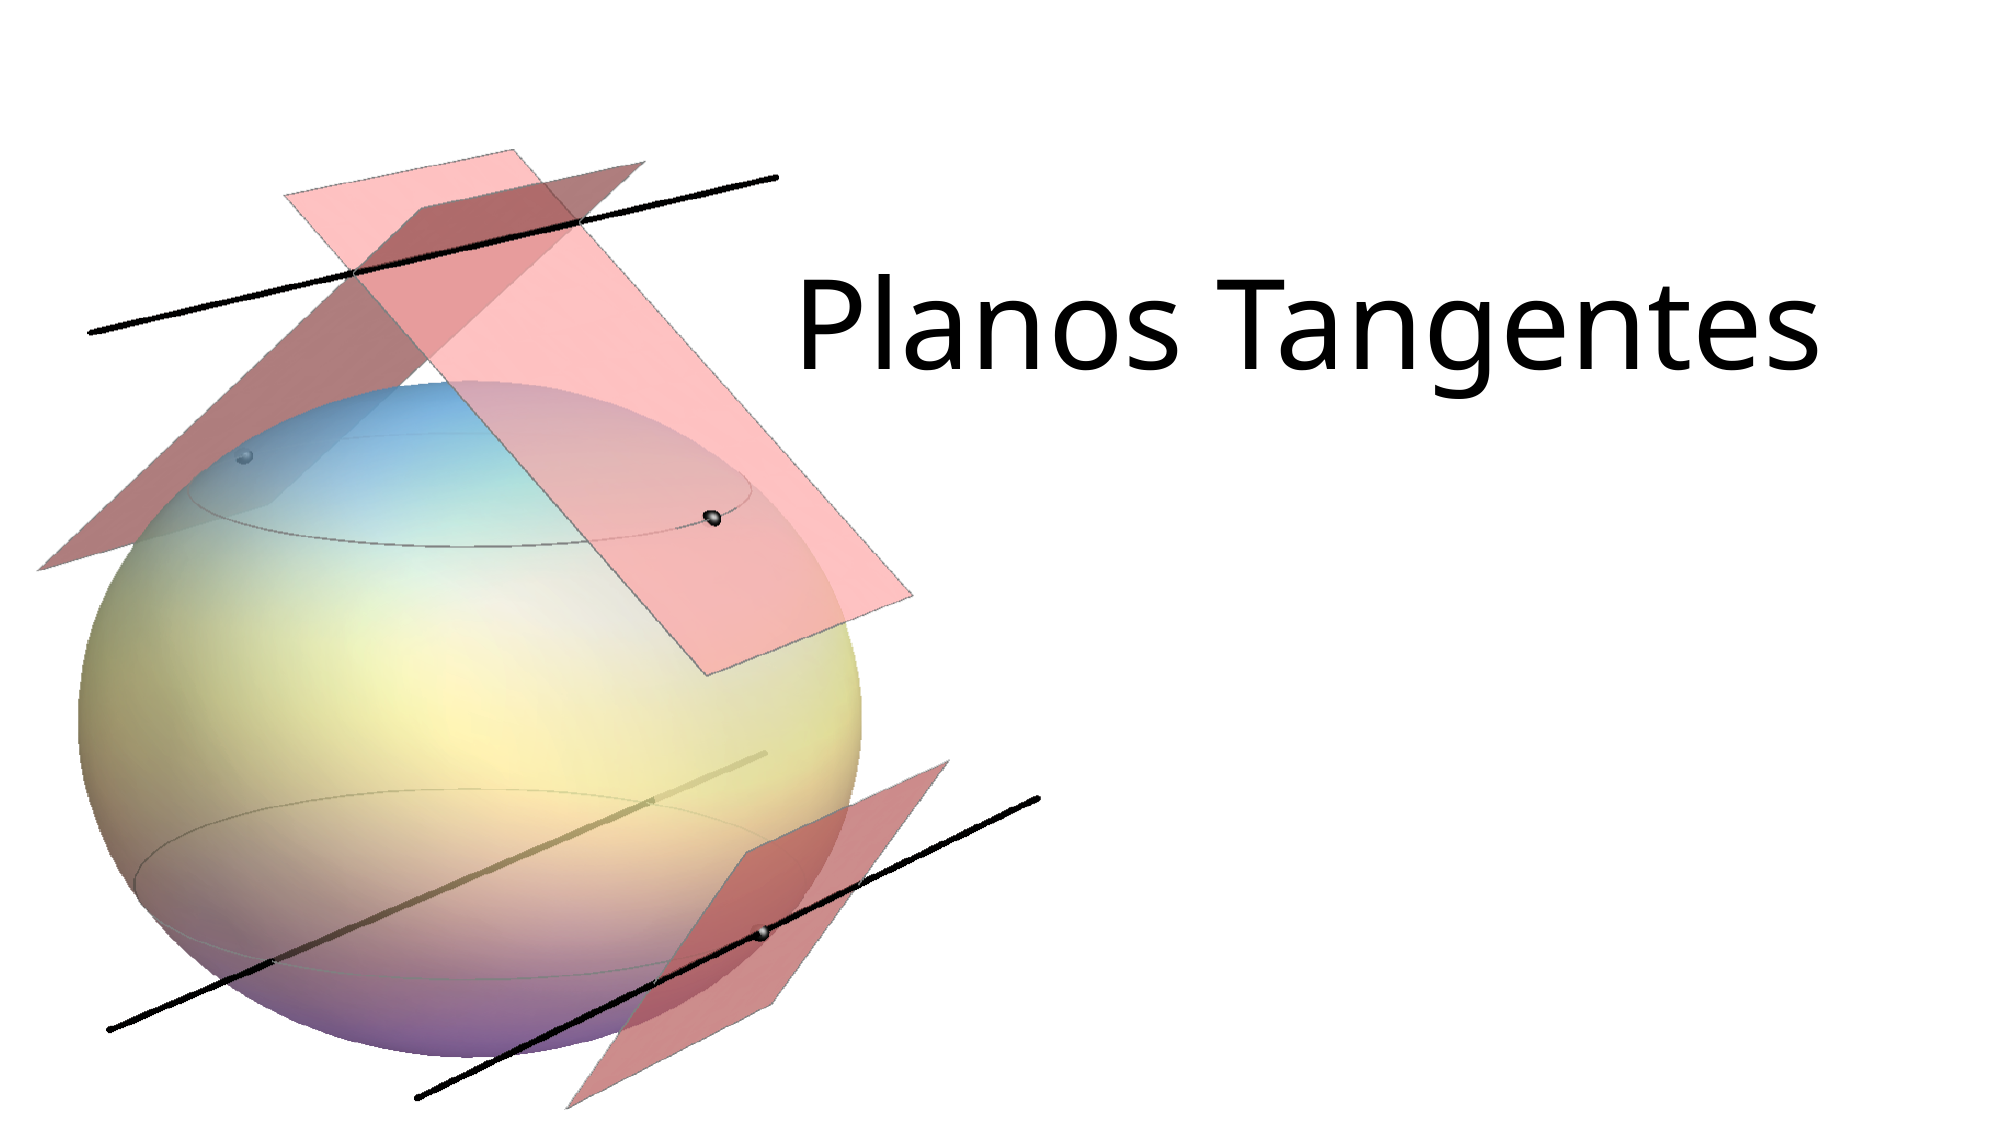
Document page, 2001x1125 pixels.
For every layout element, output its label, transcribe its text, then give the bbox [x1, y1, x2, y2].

title Planos Tangentes [614, 42, 2000, 402]
picture [9, 149, 1069, 1110]
